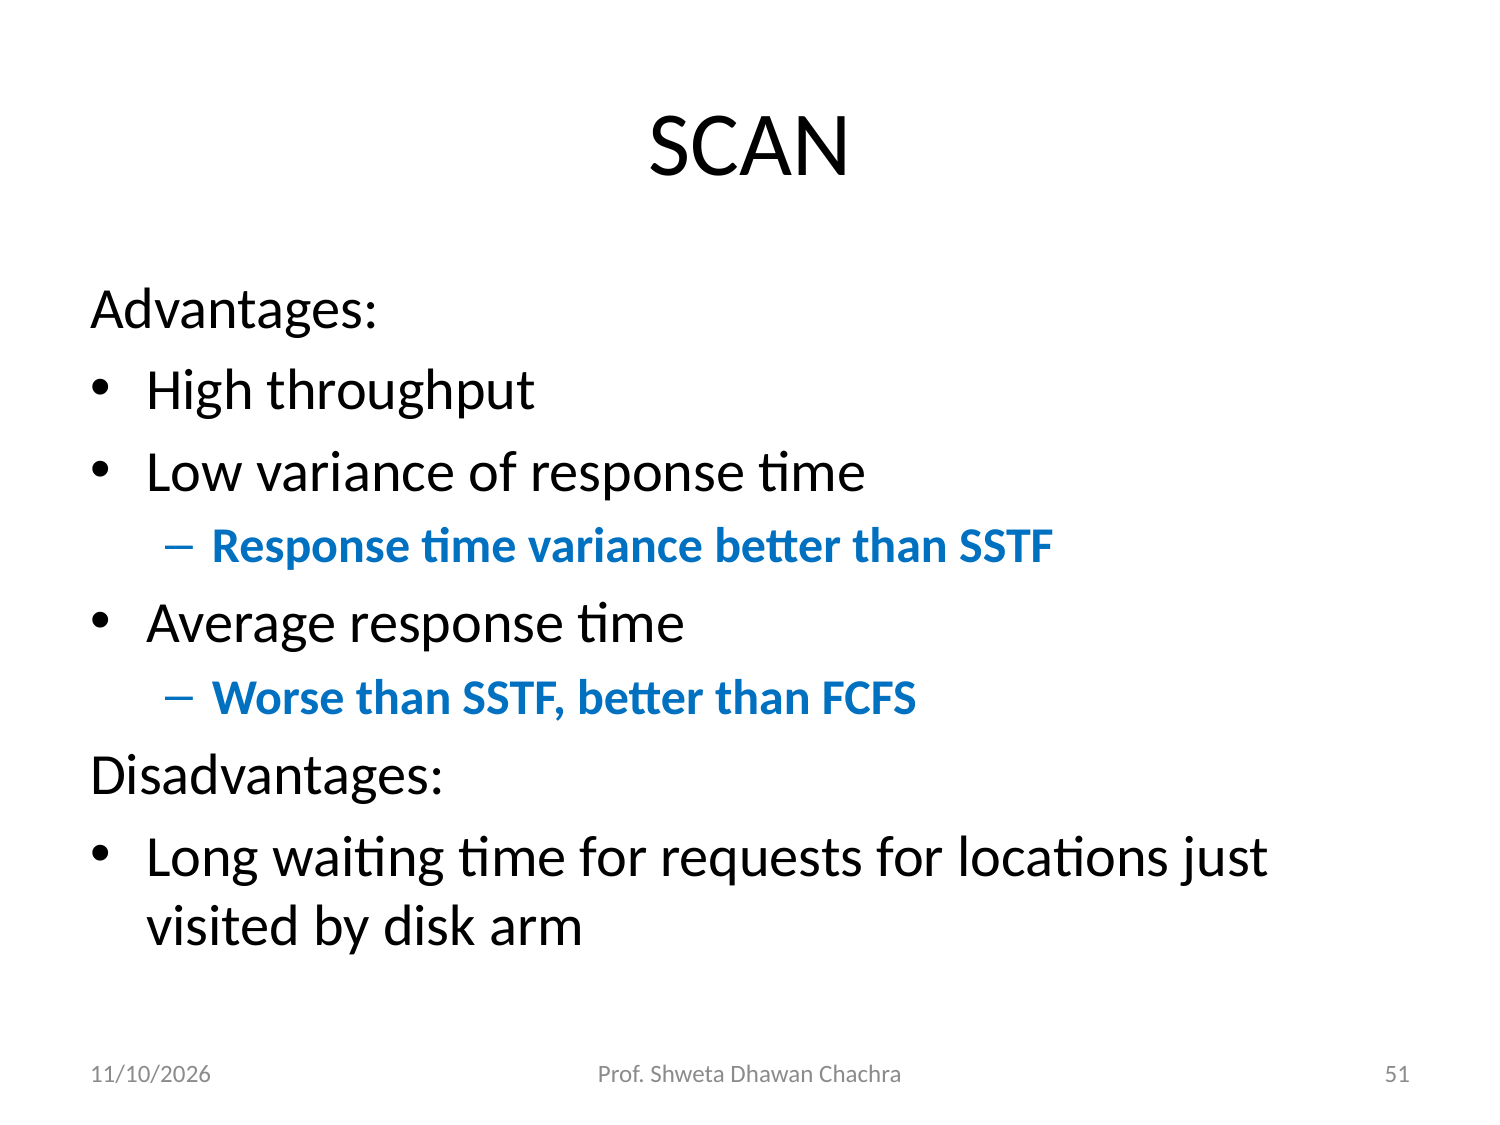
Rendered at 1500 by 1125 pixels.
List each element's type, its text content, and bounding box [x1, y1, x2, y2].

title SCAN [75, 45, 1425, 233]
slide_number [75, 1042, 425, 1103]
list Advantages: High throughput Low variance of response time Response time variance better than SSTF Average response time Worse than SSTF, better than FCFS Disadvantages: Long waiting time for requests for locations just visited by disk arm [75, 262, 1425, 1005]
footer Prof. Shweta Dhawan Chachra [512, 1042, 988, 1103]
slide_number 51 [1074, 1042, 1425, 1103]
